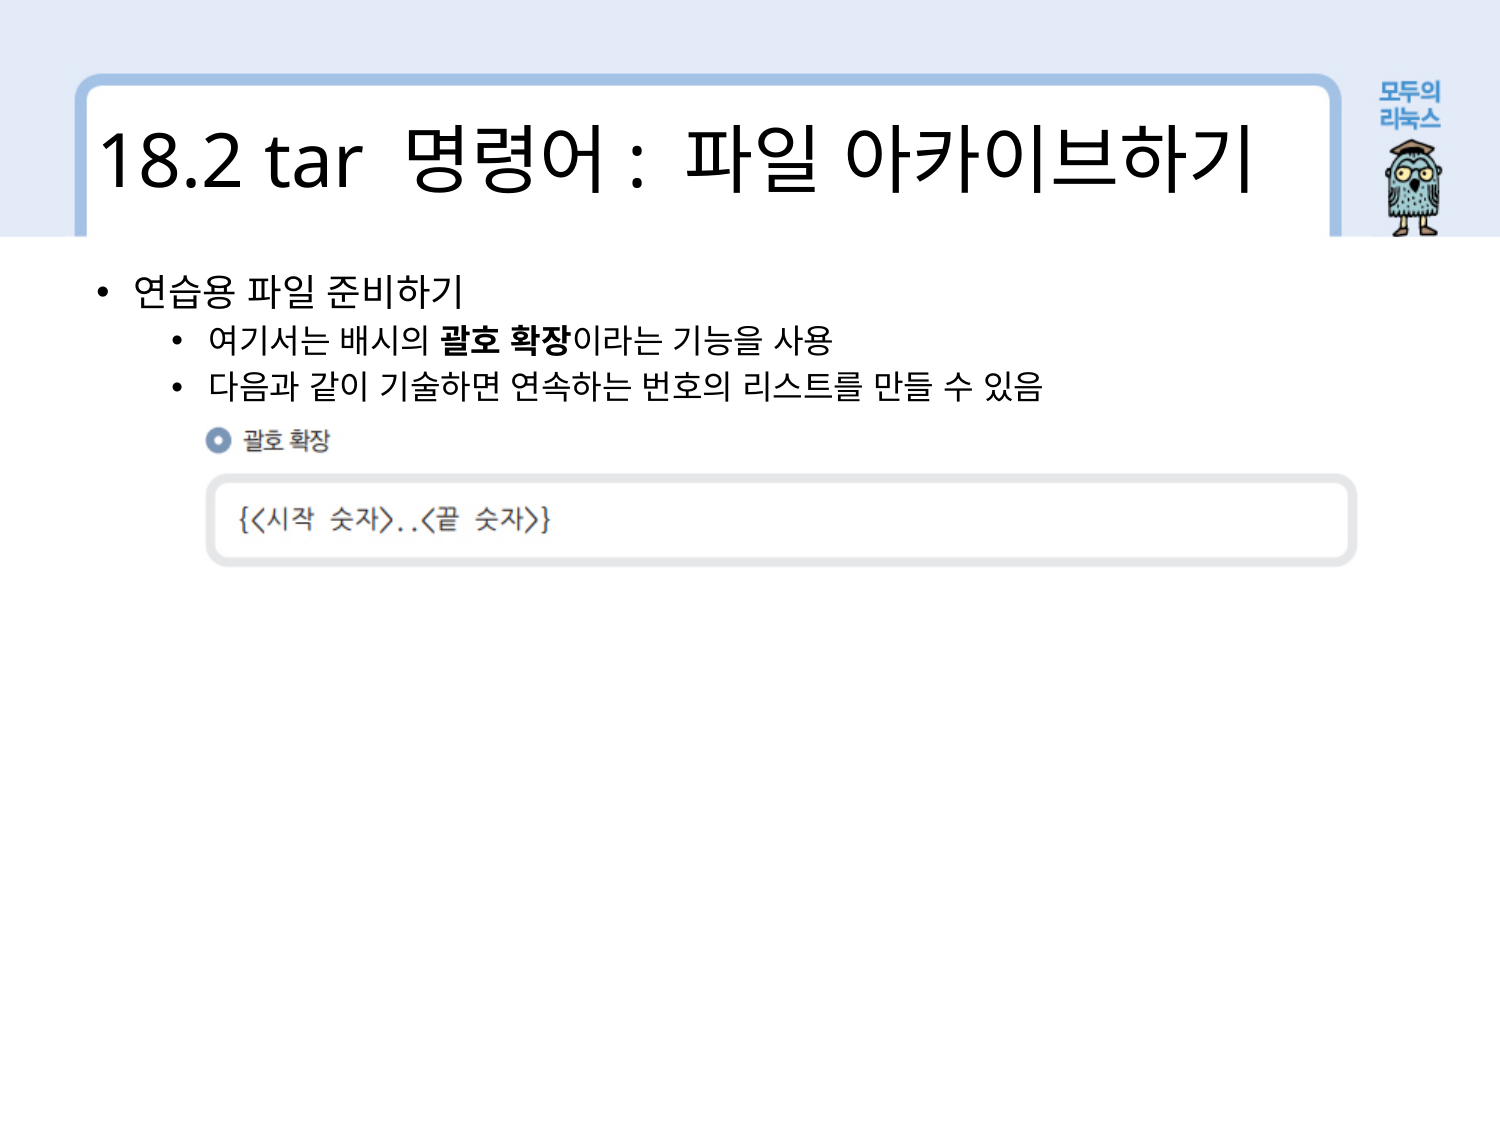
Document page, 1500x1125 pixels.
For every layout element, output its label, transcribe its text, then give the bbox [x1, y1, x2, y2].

text_box 18.2 tar 명령어: 파일 아카이브하기 [81, 115, 1335, 221]
text_box 연습용 파일 준비하기 여기서는 배시의 괄호 확장이라는 기능을 사용 다음과 같이 기술하면 연속하는 번호의 리스트를 만들 수 있음 [81, 266, 1335, 1024]
picture [0, 0, 1500, 1125]
